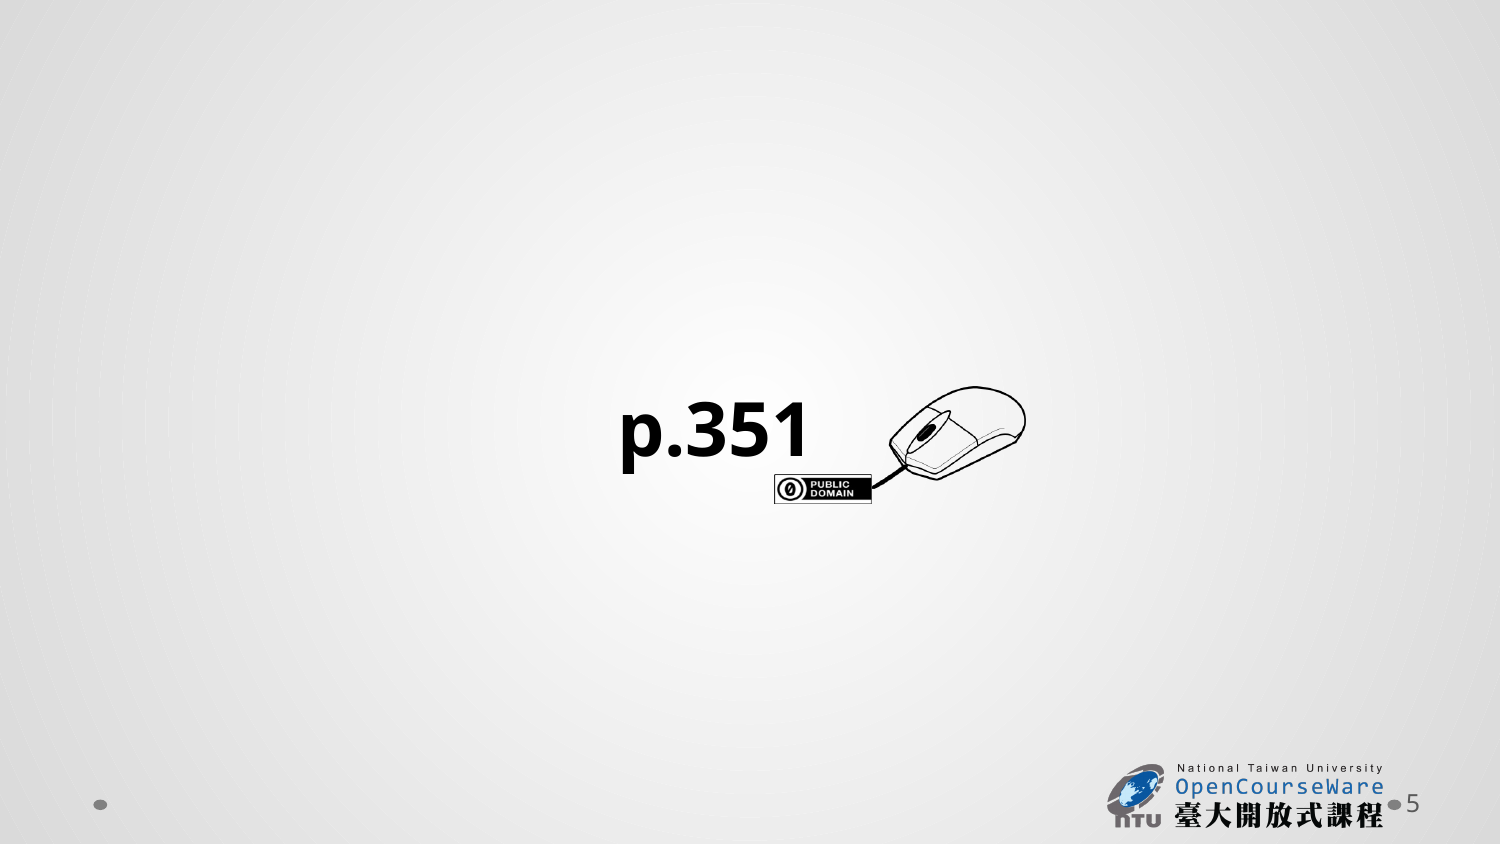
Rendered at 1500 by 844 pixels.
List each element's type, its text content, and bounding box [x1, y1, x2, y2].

slide_number 5 [1401, 782, 1494, 827]
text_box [612, 373, 1027, 505]
picture [1085, 749, 1405, 844]
